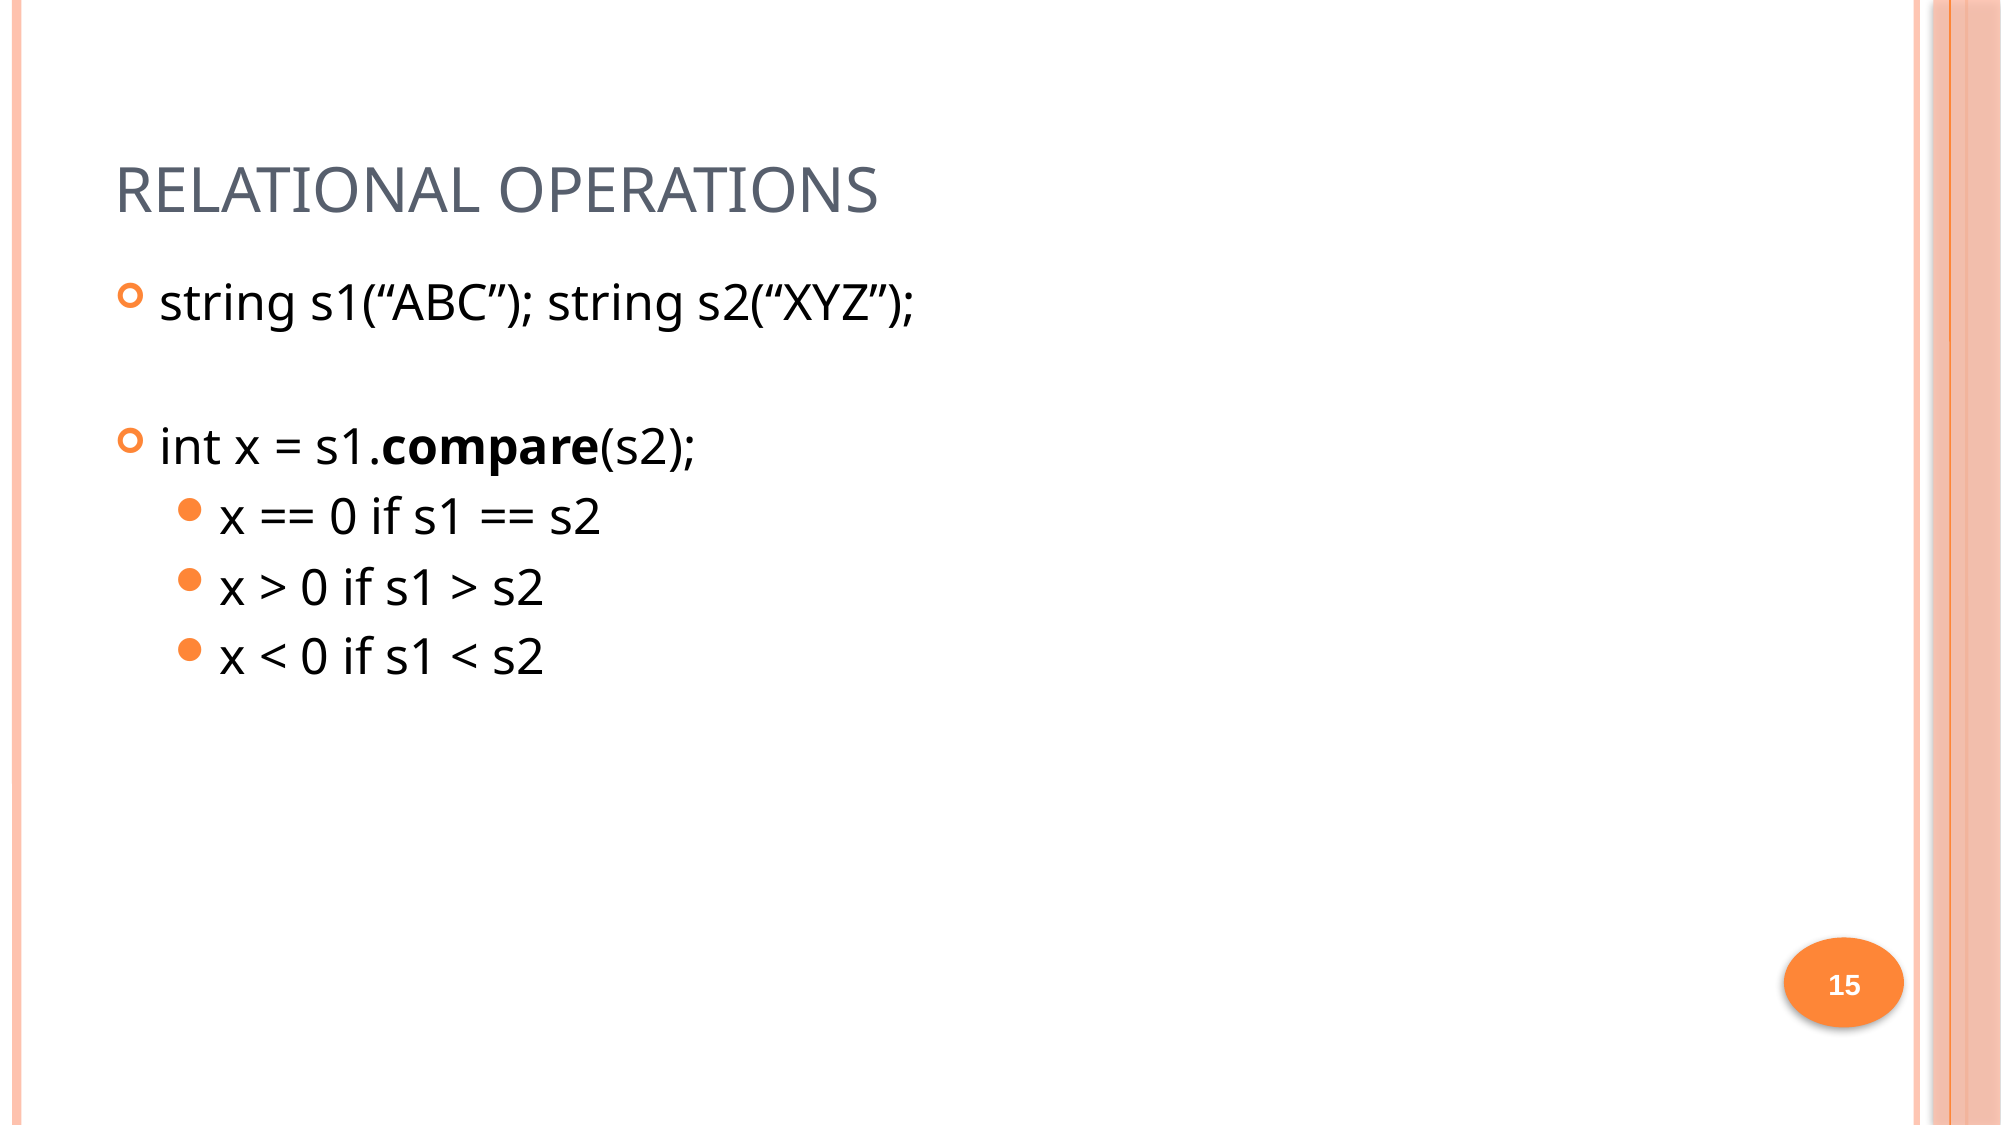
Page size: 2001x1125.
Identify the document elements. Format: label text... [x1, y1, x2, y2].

list string s1(“ABC”); string s2(“XYZ”); int x = s1.compare(s2); x == 0 if s1 == s2 x > 0 if s1 > s2 x < 0 if s1 < s2 [99, 262, 1784, 1062]
slide_number 15 [1777, 940, 1912, 1027]
title Relational Operations [99, 45, 1784, 233]
